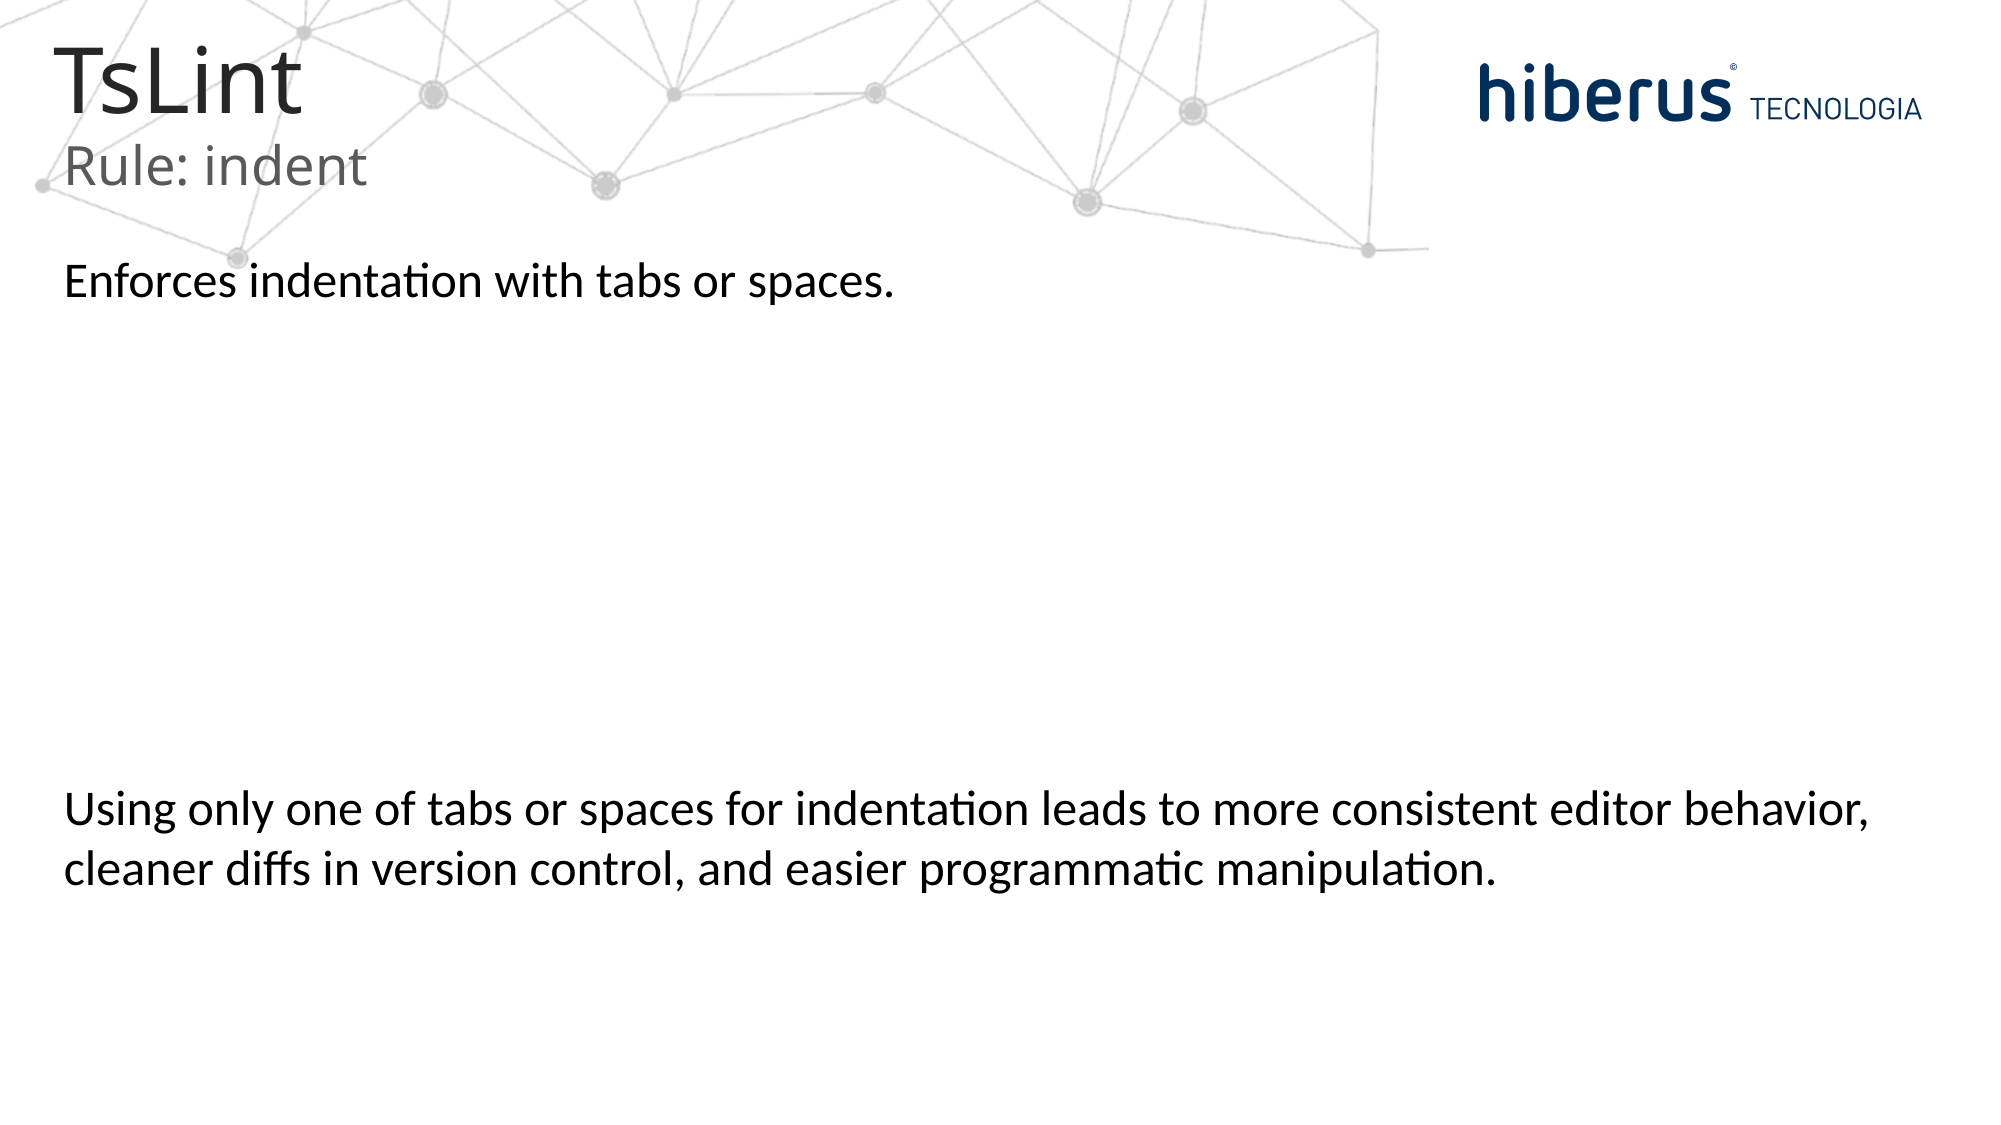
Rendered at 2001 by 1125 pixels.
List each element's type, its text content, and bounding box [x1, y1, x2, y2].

title TsLint [49, 17, 1370, 126]
picture [1480, 63, 1934, 132]
text_box Enforces indentation with tabs or spaces. [49, 240, 1021, 316]
list Rule: indent [49, 122, 1071, 207]
text_box Using only one of tabs or spaces for indentation leads to more consistent editor behavior, cleaner diffs in version control, and easier programmatic manipulation. [49, 767, 1959, 903]
